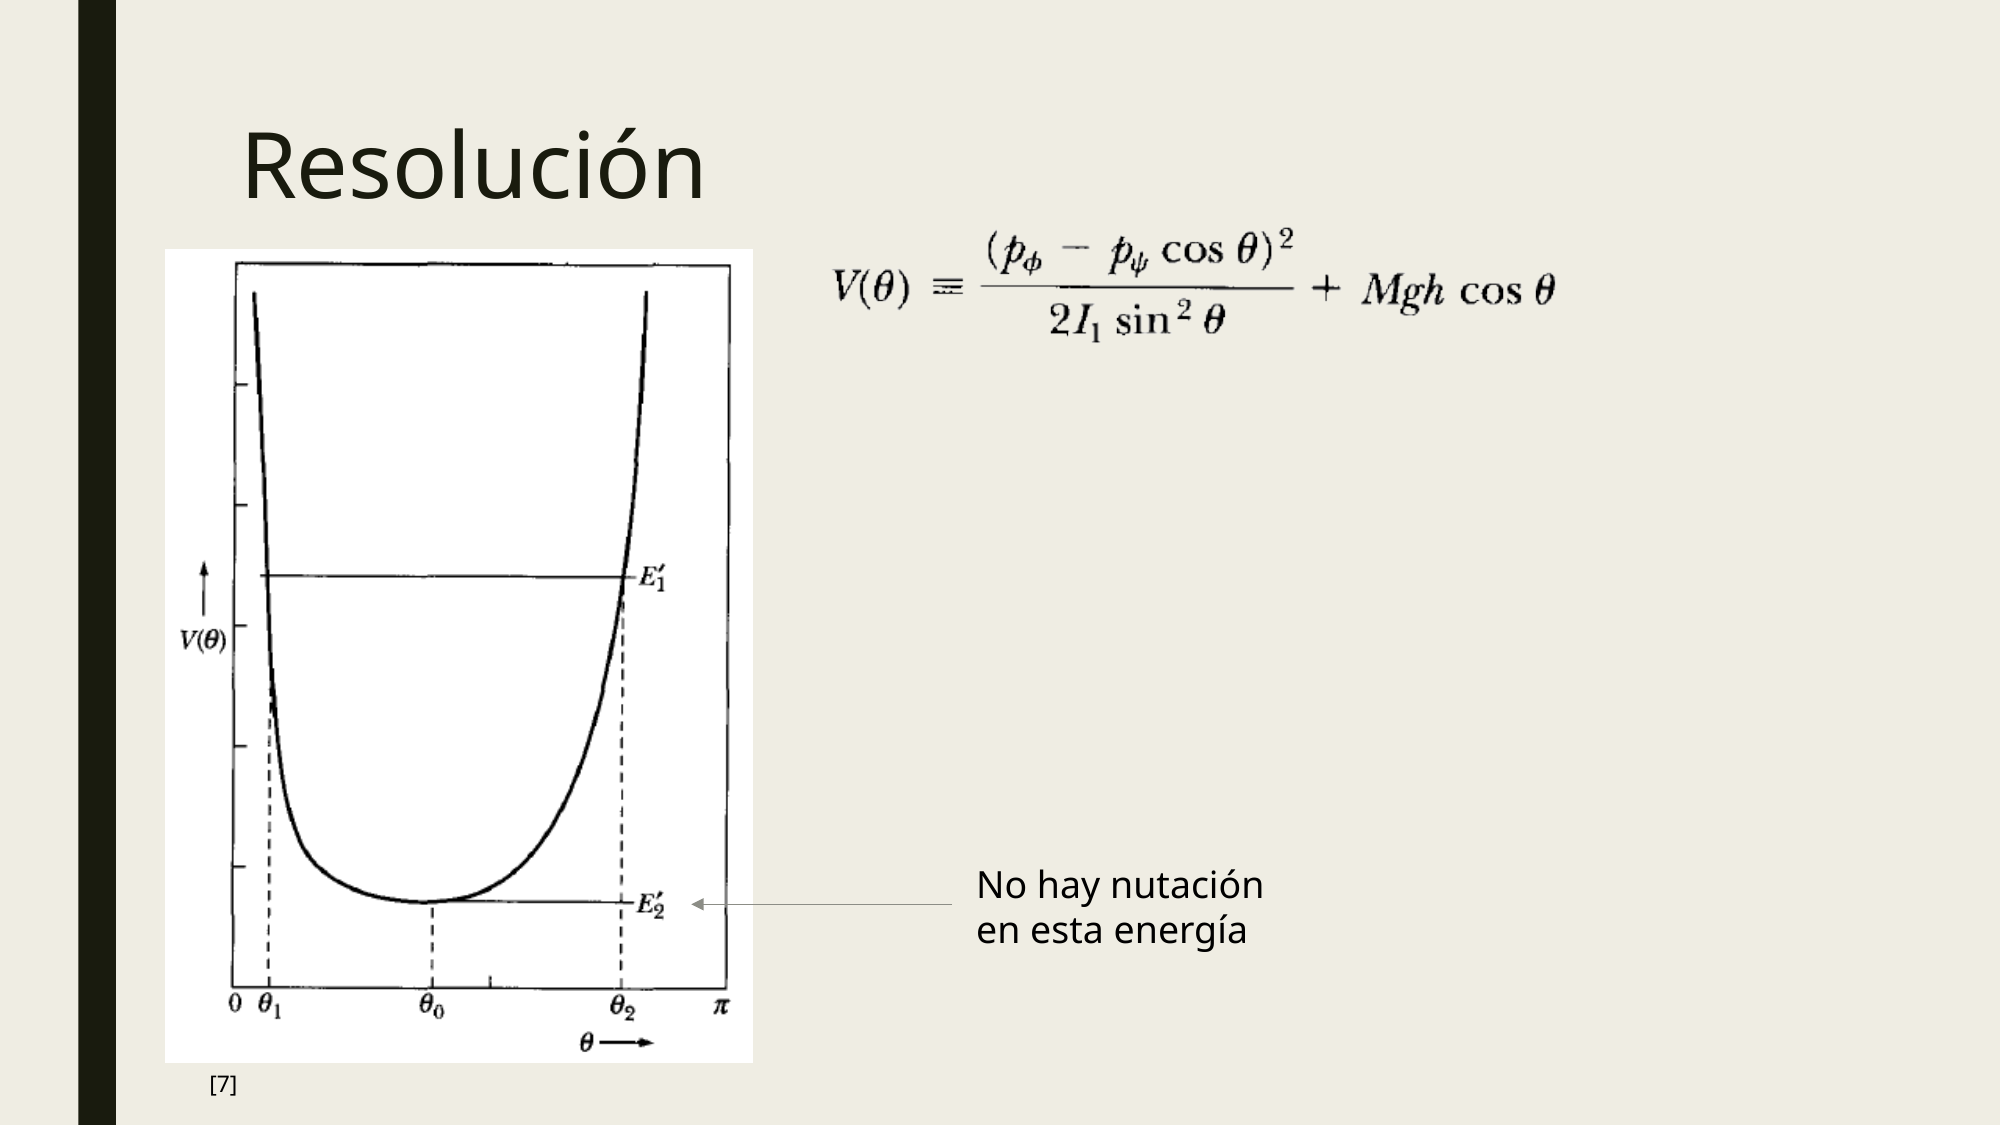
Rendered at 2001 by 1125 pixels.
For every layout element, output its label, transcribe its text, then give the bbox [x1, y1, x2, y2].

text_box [165, 249, 753, 1106]
title Resolución [225, 112, 1800, 250]
text_box No hay nutación en esta energía [961, 853, 1284, 959]
picture [812, 217, 1577, 354]
